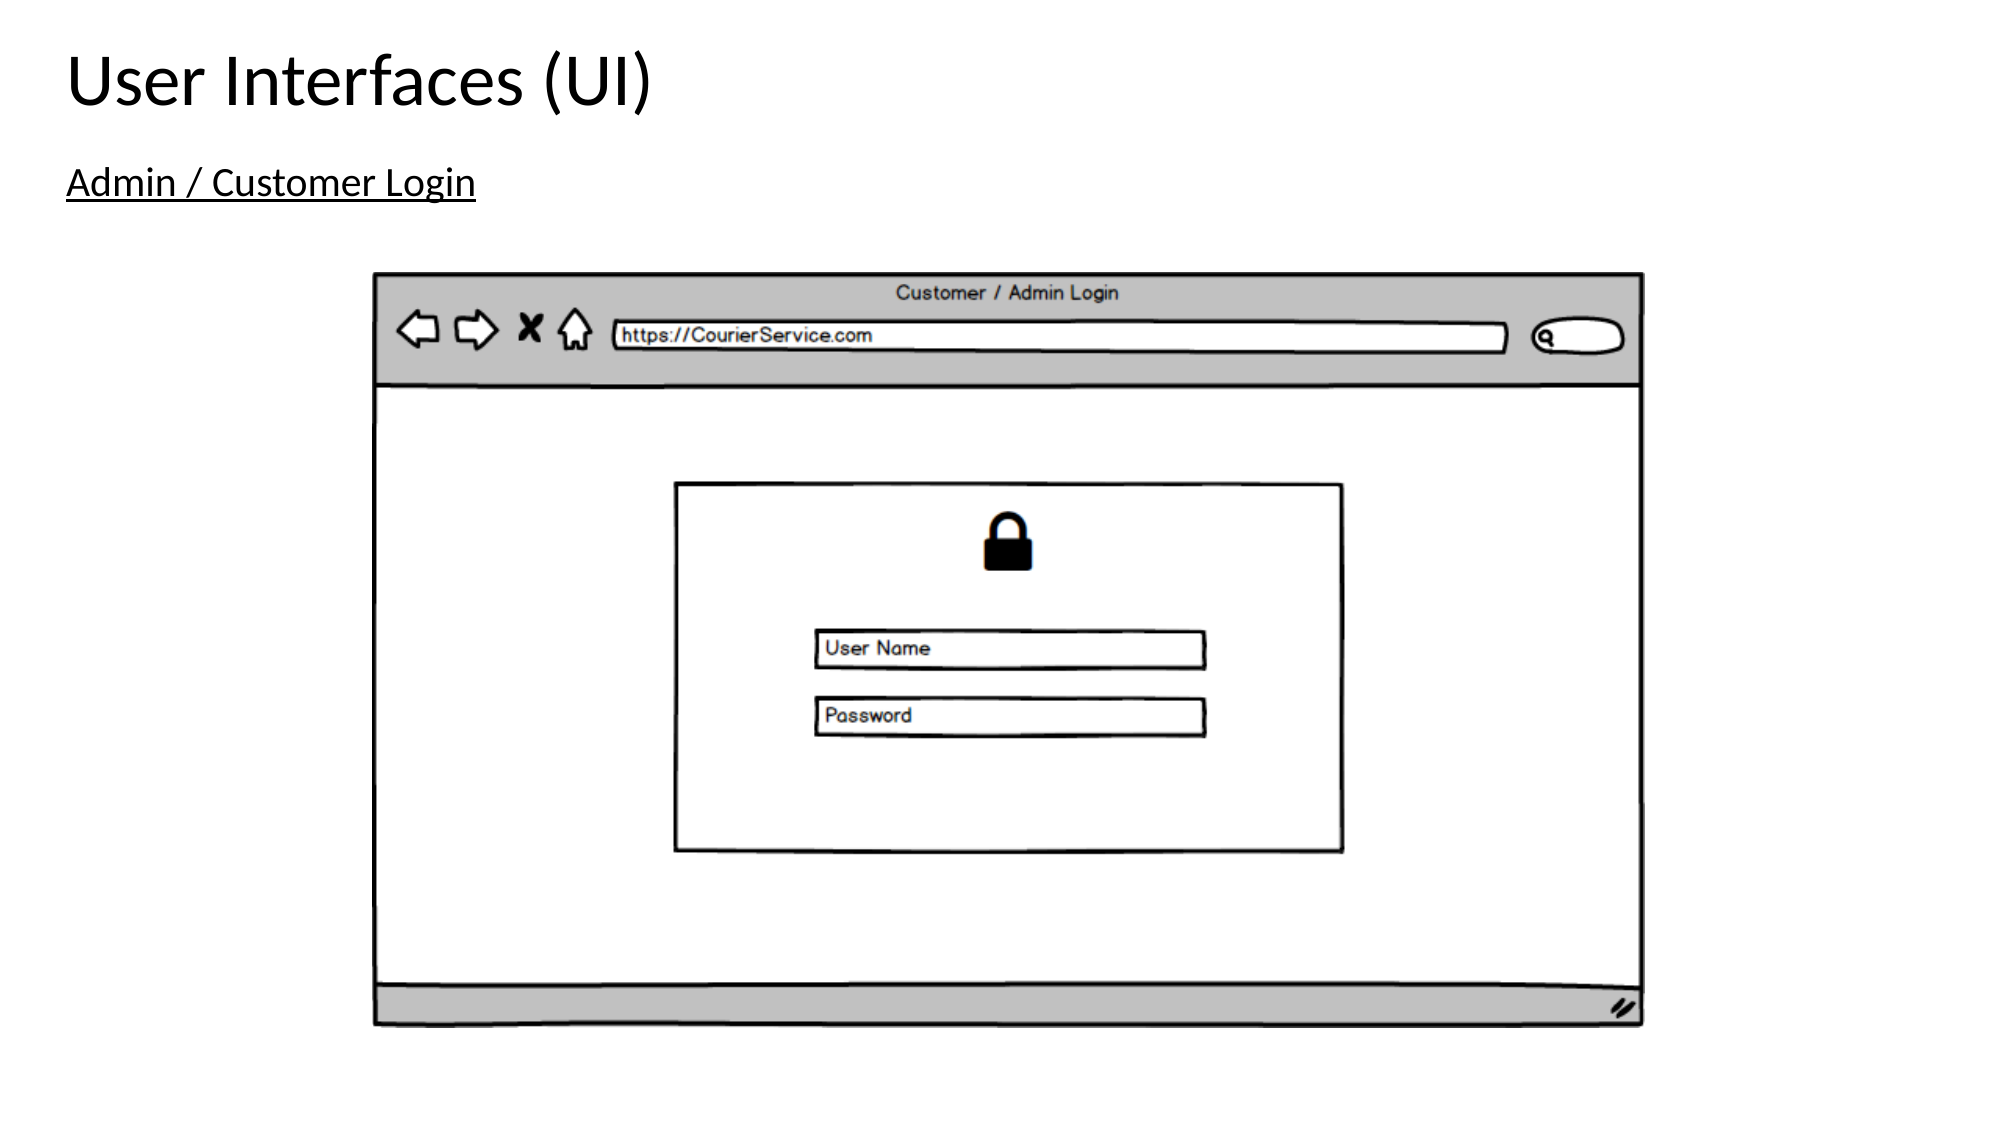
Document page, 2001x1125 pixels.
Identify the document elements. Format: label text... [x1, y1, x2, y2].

text_box Admin / Customer Login [51, 147, 502, 212]
picture [372, 272, 1645, 1028]
text_box User Interfaces (UI) [51, 23, 868, 129]
